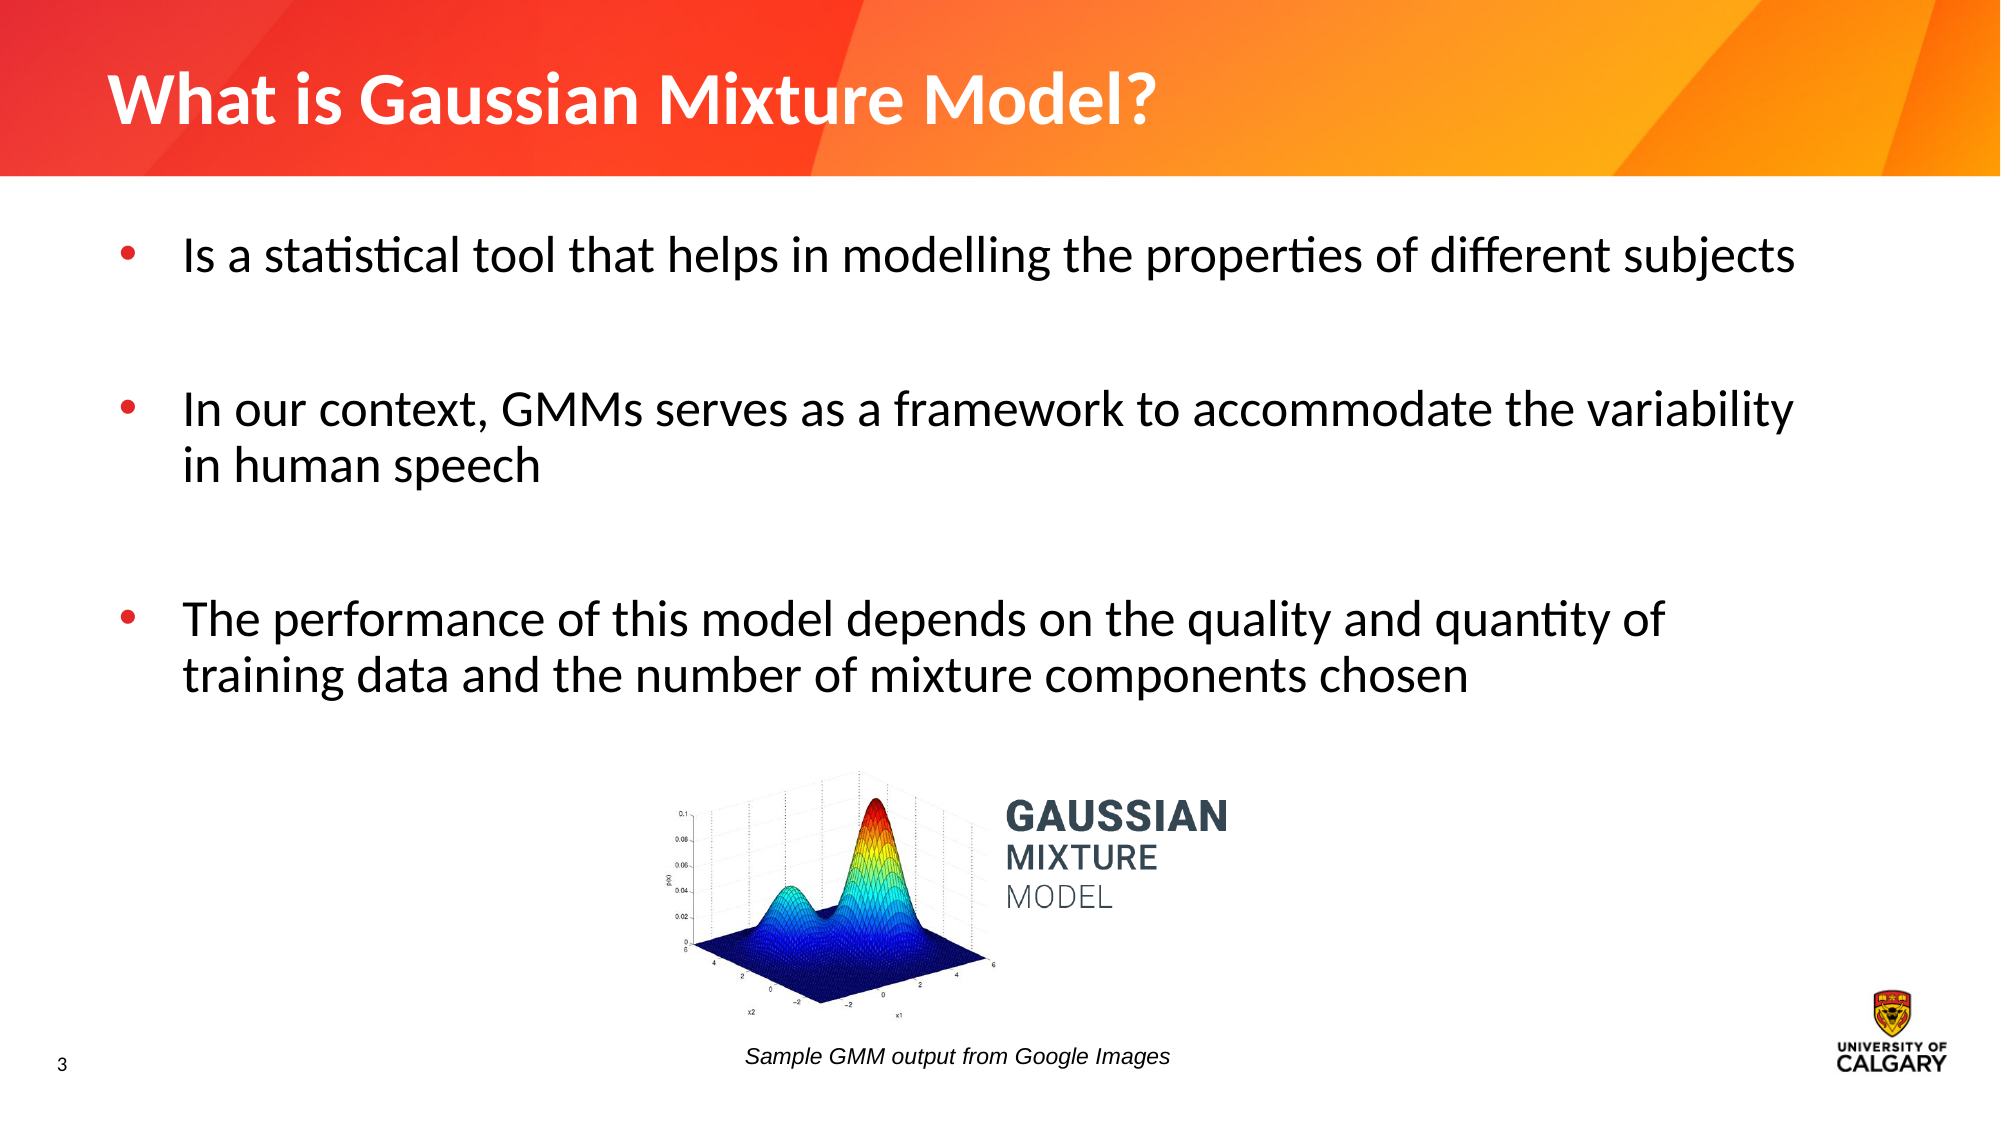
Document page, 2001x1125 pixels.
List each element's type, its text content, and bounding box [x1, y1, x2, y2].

slide_number ‹#› [41, 1043, 492, 1104]
text_box Sample GMM output from Google Images [729, 1026, 1311, 1087]
title What is Gaussian Mixture Model? [92, 7, 1818, 177]
picture [0, 0, 2001, 1125]
list Is a statistical tool that helps in modelling the properties of different subjects In our context, GMMs serves as a framework to accommodate the variability in human speech The performance of this model depends on the quality and quantity of training data and the number of mixture components chosen [92, 219, 1818, 934]
